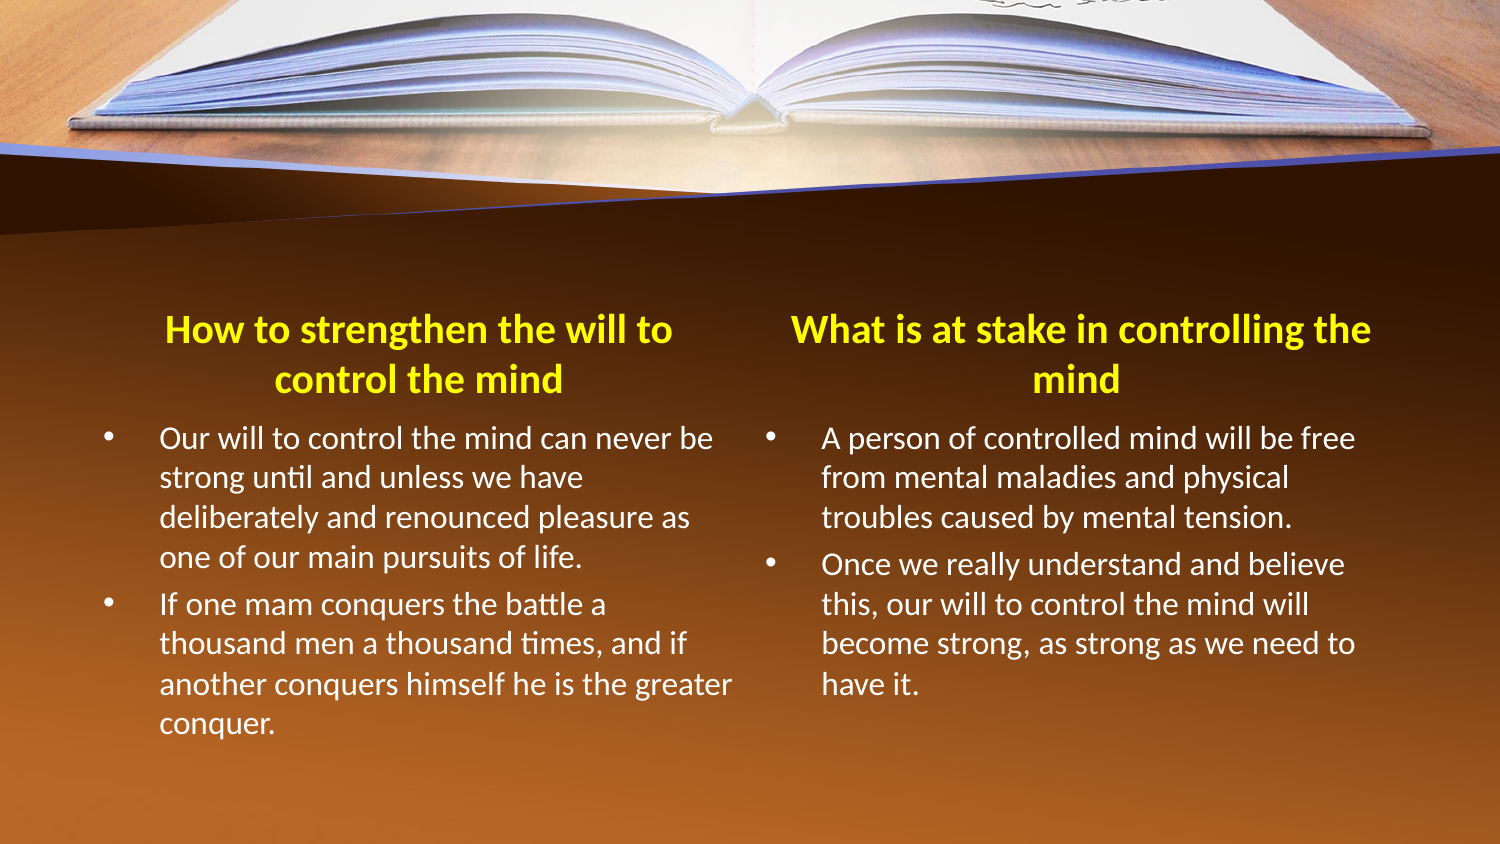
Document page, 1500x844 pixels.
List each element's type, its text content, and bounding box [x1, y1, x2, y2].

list What is at stake in controlling the mind [750, 315, 1413, 408]
picture [0, 0, 1500, 844]
list A person of controlled mind will be free from mental maladies and physical troubles caused by mental tension. Once we really understand and believe this, our will to control the mind will become strong, as strong as we need to have it. [750, 408, 1413, 782]
list How to strengthen the will to control the mind [88, 315, 750, 408]
list Our will to control the mind can never be strong until and unless we have deliberately and renounced pleasure as one of our main pursuits of life. If one mam conquers the battle a thousand men a thousand times, and if another conquers himself he is the greater conquer. [88, 408, 750, 782]
